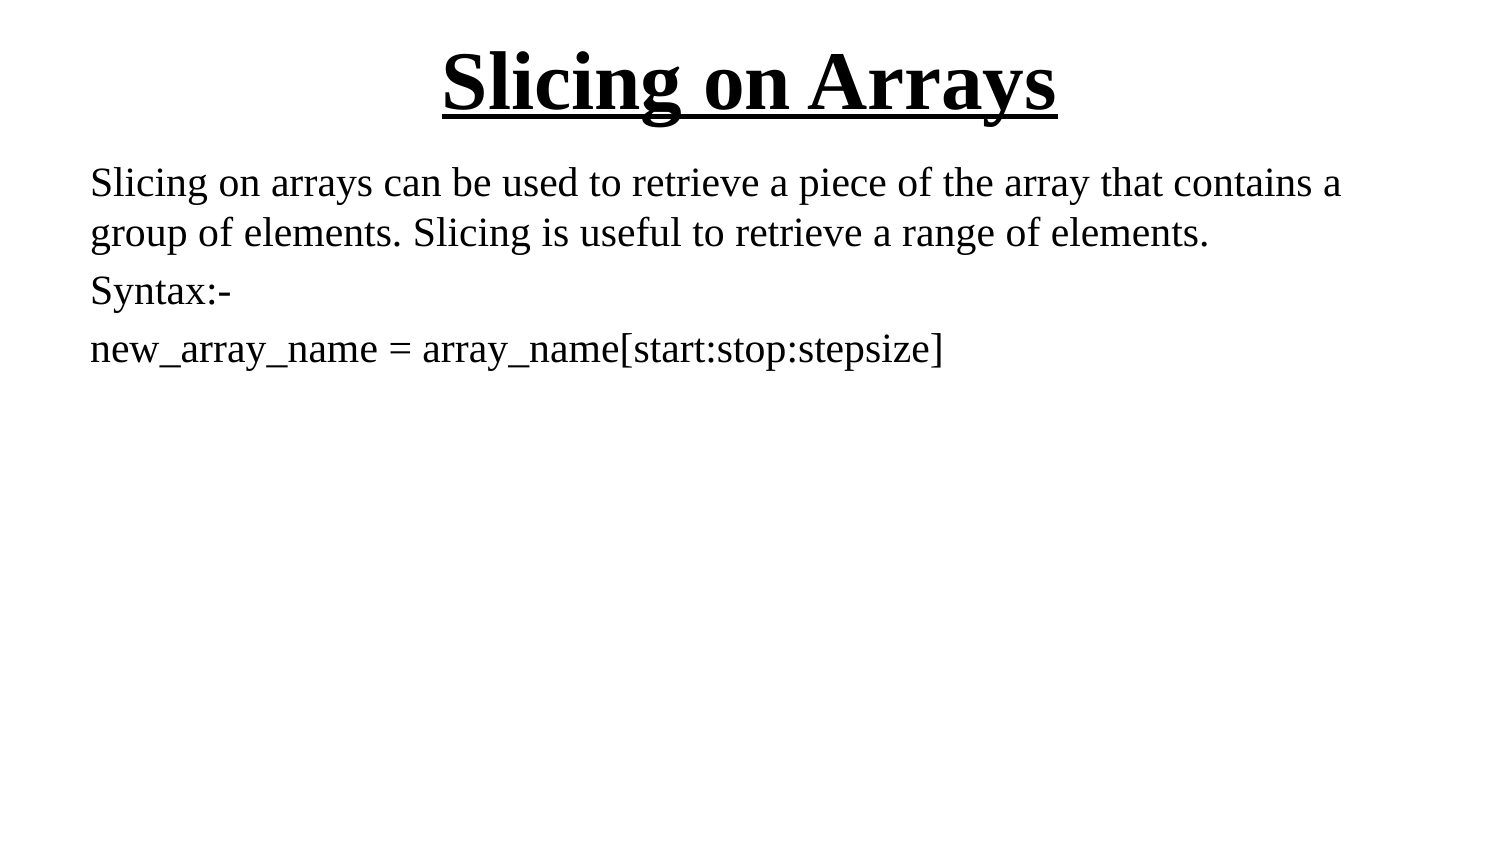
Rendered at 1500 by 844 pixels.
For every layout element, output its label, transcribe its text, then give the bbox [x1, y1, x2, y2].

list Slicing on arrays can be used to retrieve a piece of the array that contains a group of elements. Slicing is useful to retrieve a range of elements. Syntax:- new_array_name = array_name[start:stop:stepsize] [75, 146, 1425, 704]
title Slicing on Arrays [75, 6, 1425, 146]
